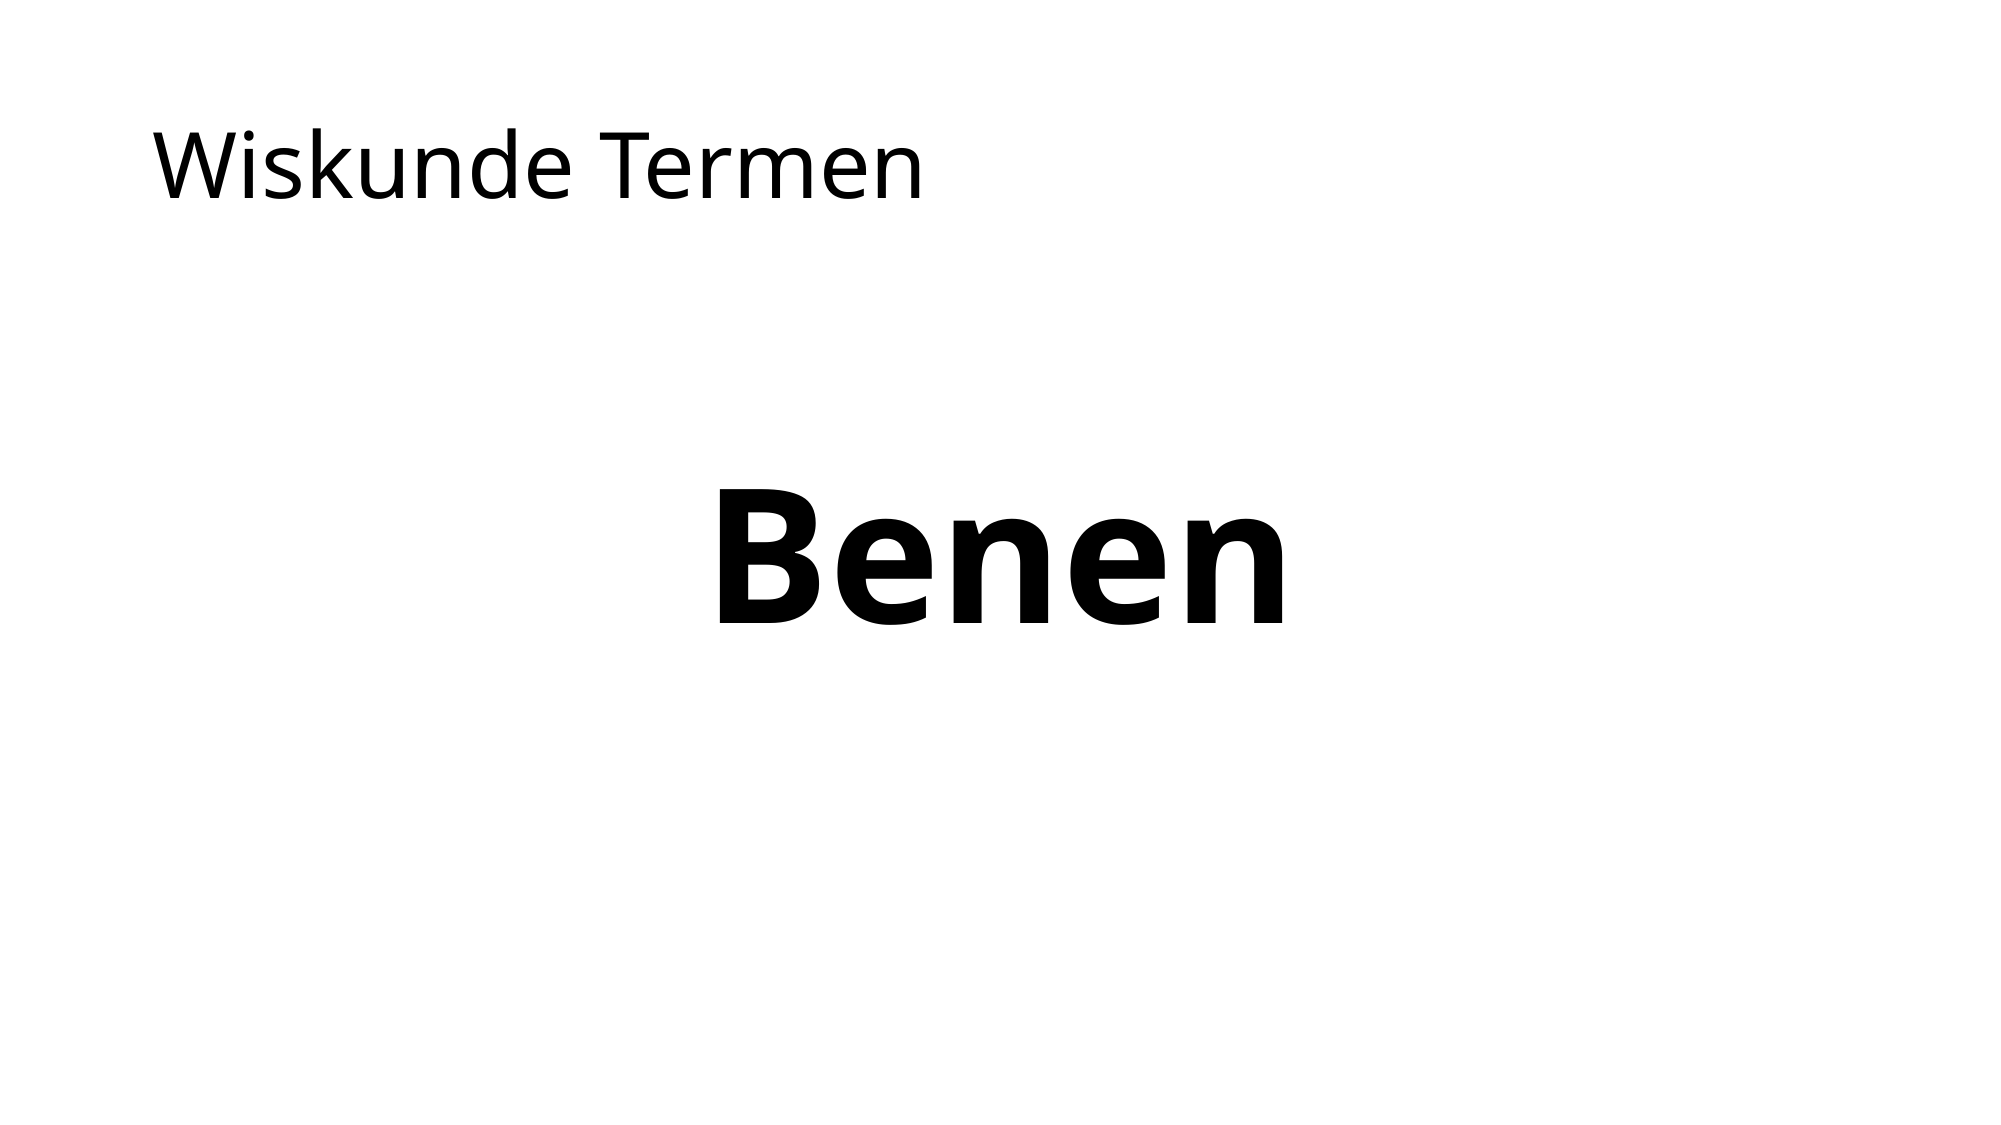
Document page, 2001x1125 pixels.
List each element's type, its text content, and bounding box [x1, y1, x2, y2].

text_box Benen [167, 345, 1833, 780]
title Wiskunde Termen [137, 59, 1863, 278]
